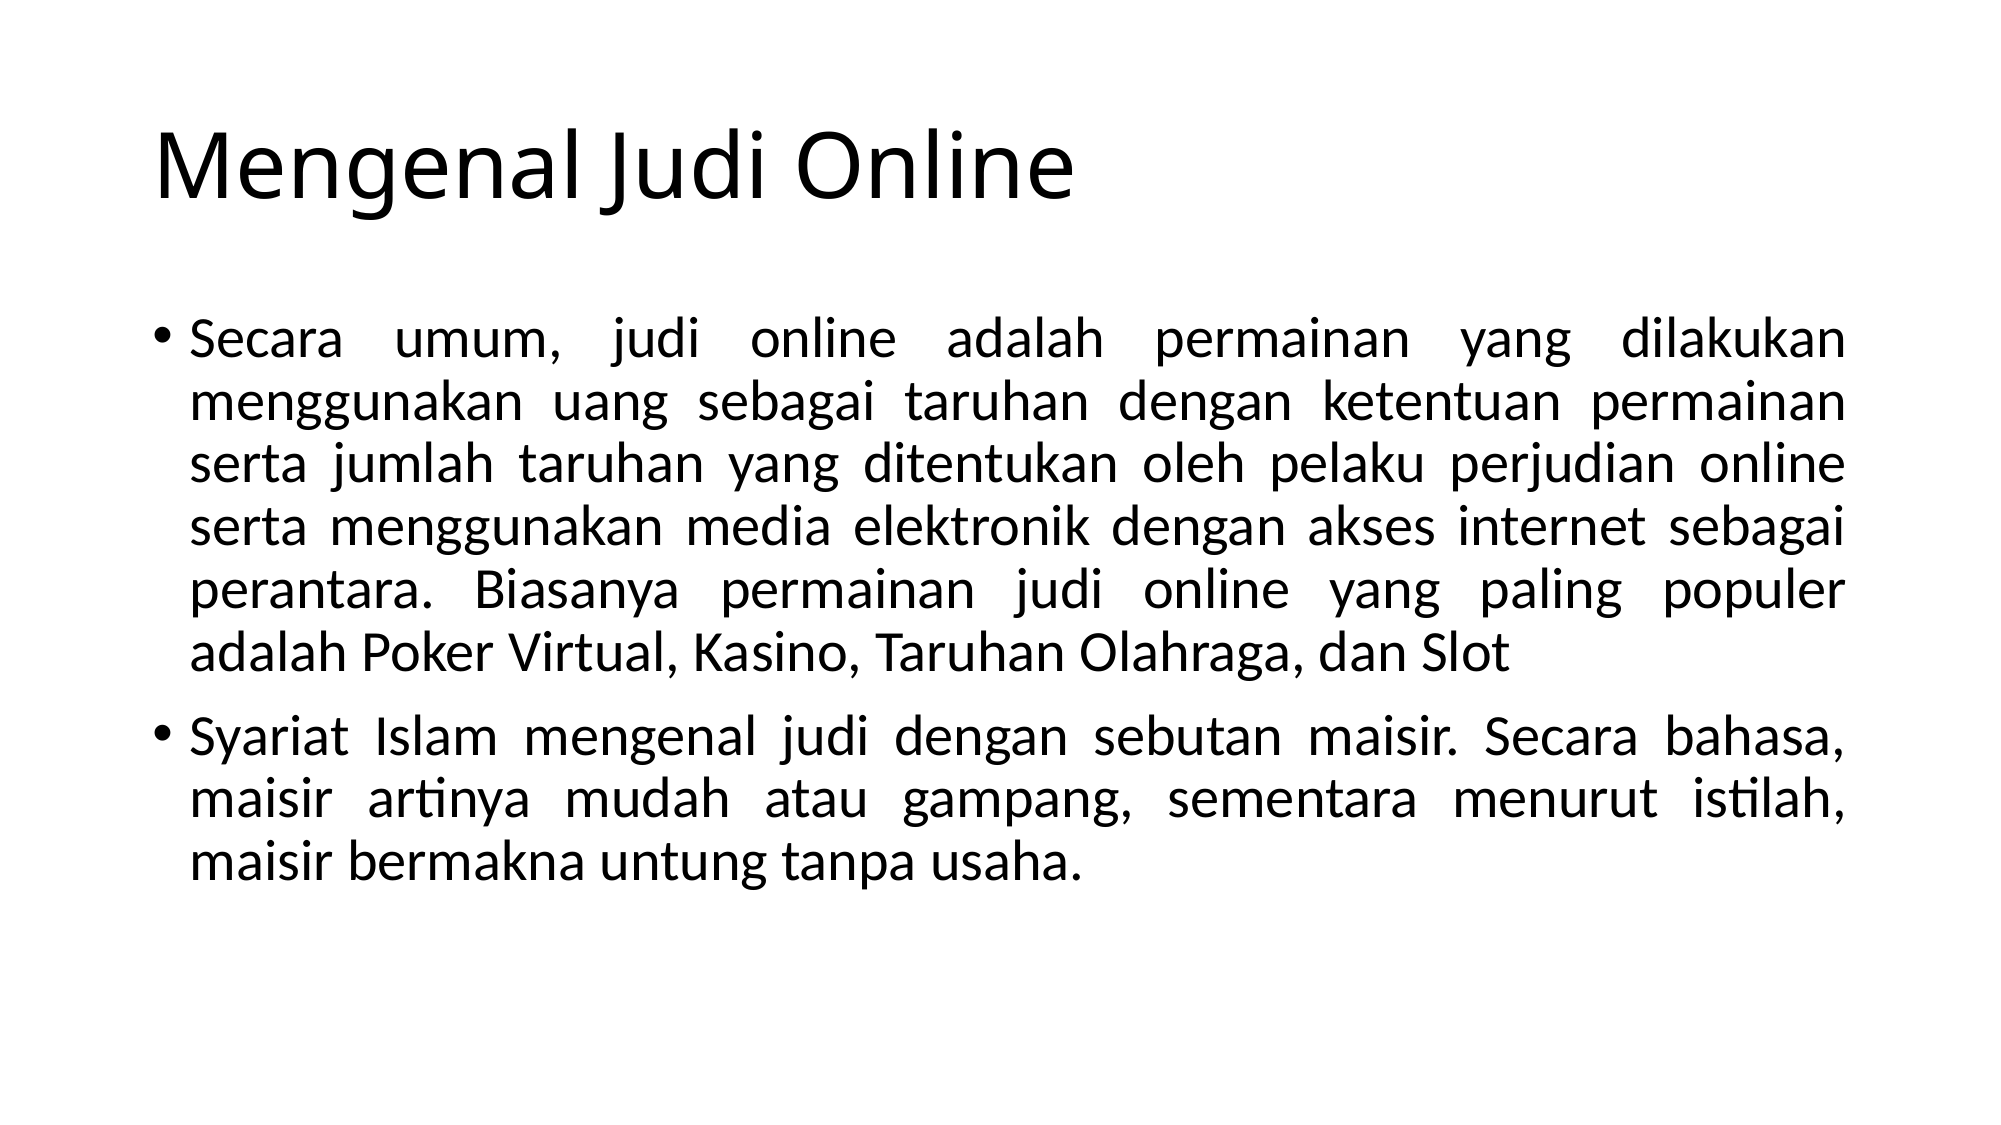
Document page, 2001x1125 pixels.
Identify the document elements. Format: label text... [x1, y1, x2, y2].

title Mengenal Judi Online [137, 59, 1863, 278]
list Secara umum, judi online adalah permainan yang dilakukan menggunakan uang sebagai taruhan dengan ketentuan permainan serta jumlah taruhan yang ditentukan oleh pelaku perjudian online serta menggunakan media elektronik dengan akses internet sebagai perantara. Biasanya permainan judi online yang paling populer adalah Poker Virtual, Kasino, Taruhan Olahraga, dan Slot Syariat Islam mengenal judi dengan sebutan maisir. Secara bahasa, maisir artinya mudah atau gampang, sementara menurut istilah, maisir bermakna untung tanpa usaha. [137, 299, 1863, 1014]
